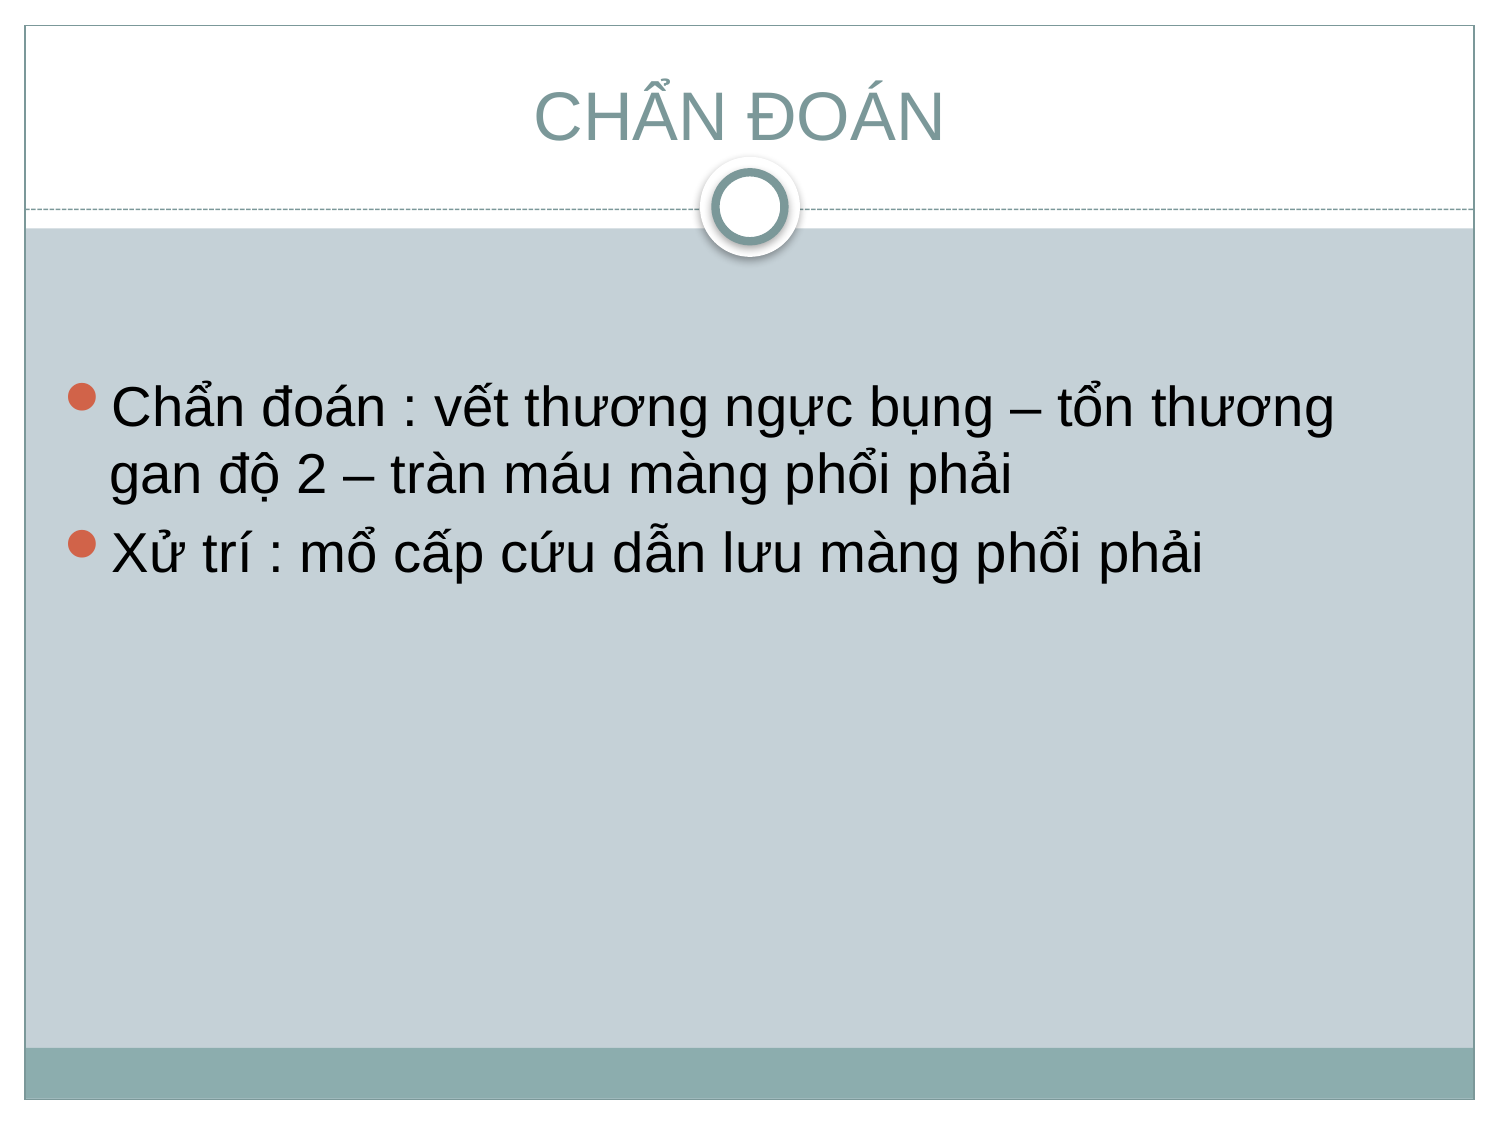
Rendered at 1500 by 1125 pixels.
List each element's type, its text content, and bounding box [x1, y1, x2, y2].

list Chẩn đoán : vết thương ngực bụng – tổn thương gan độ 2 – tràn máu màng phổi phải Xử trí : mổ cấp cứu dẫn lưu màng phổi phải [49, 362, 1445, 1001]
title CHẨN ĐOÁN [49, 37, 1450, 162]
